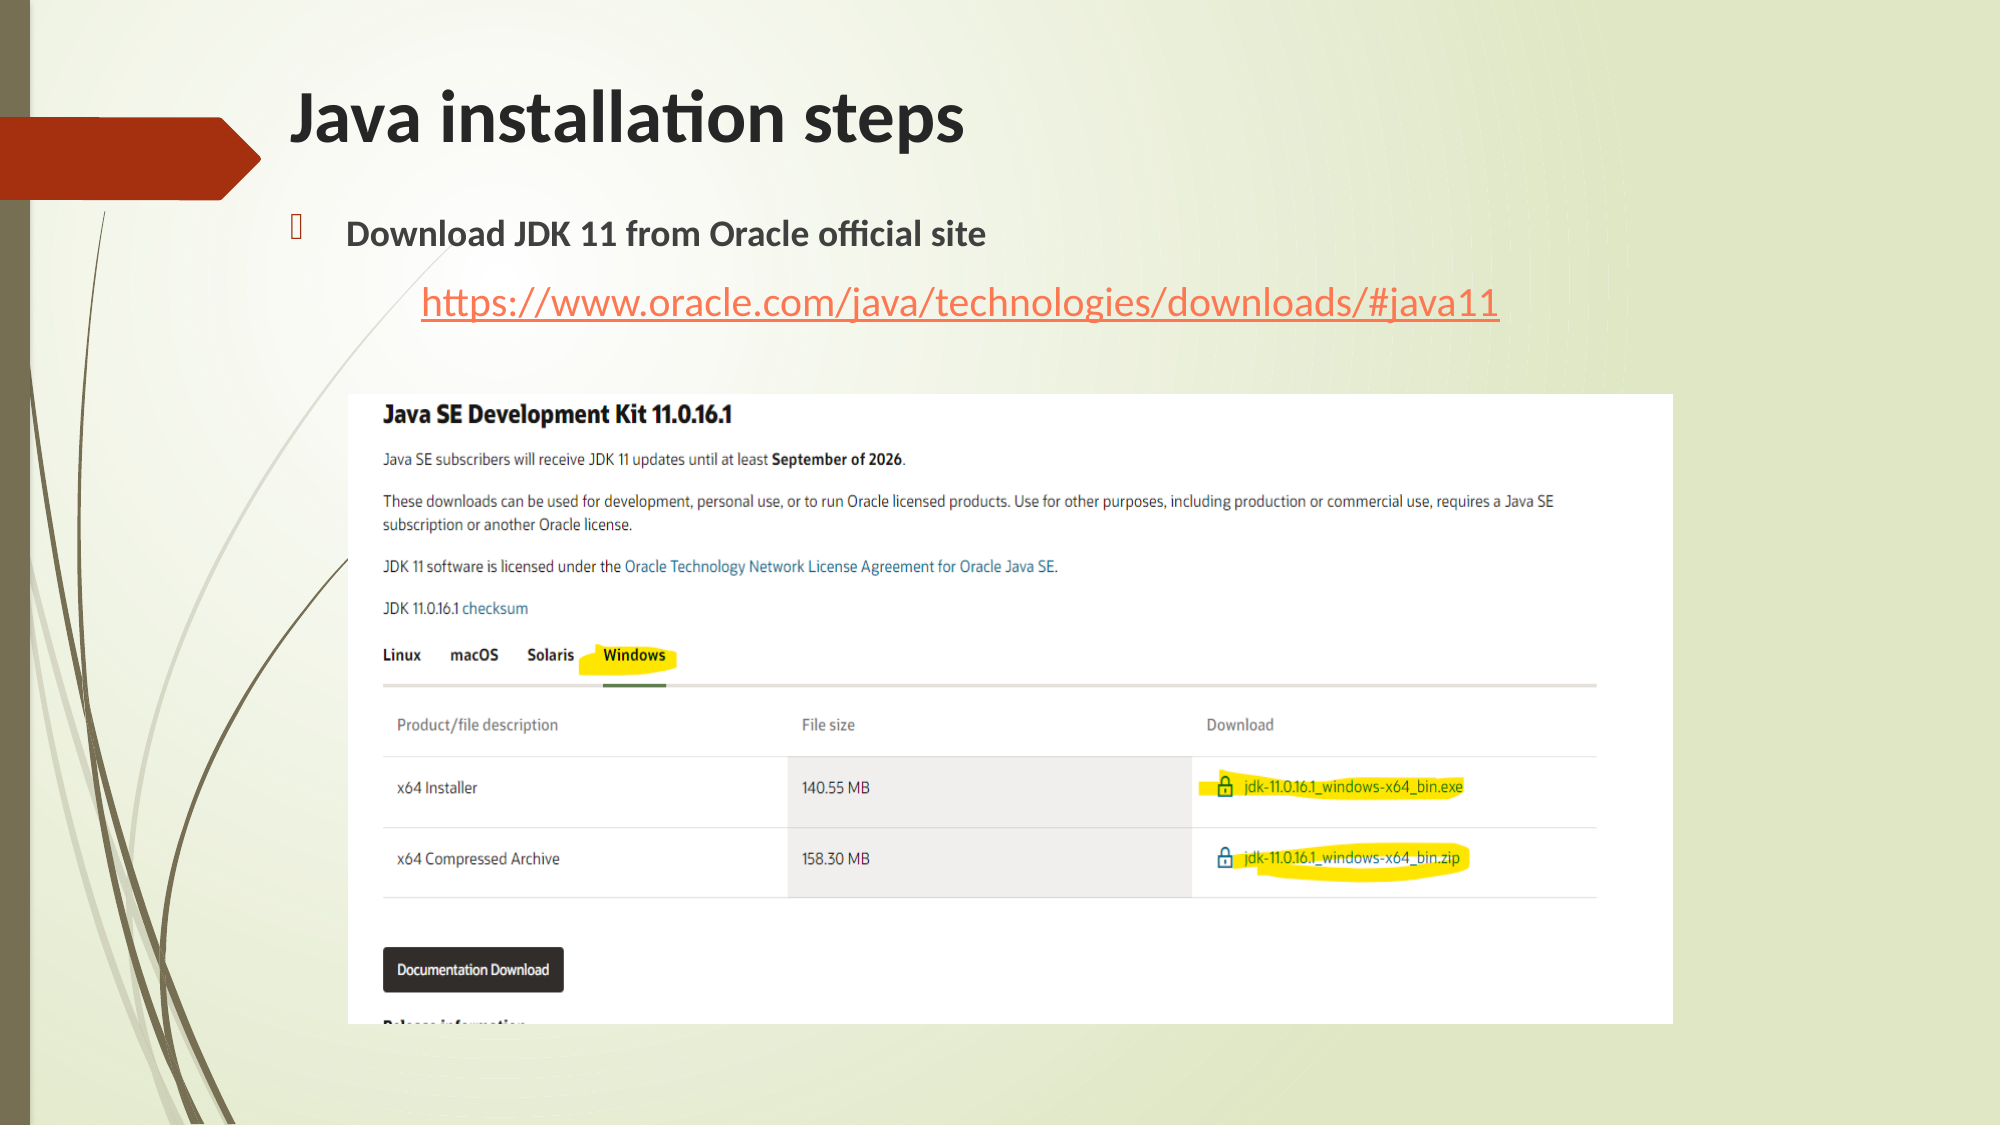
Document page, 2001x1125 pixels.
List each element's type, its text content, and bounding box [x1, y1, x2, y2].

list Download JDK 11 from Oracle official site https://www.oracle.com/java/technologies/downloads/#java11 [275, 201, 1863, 1014]
picture [347, 394, 1673, 1025]
title Java installation steps [275, 59, 2000, 201]
